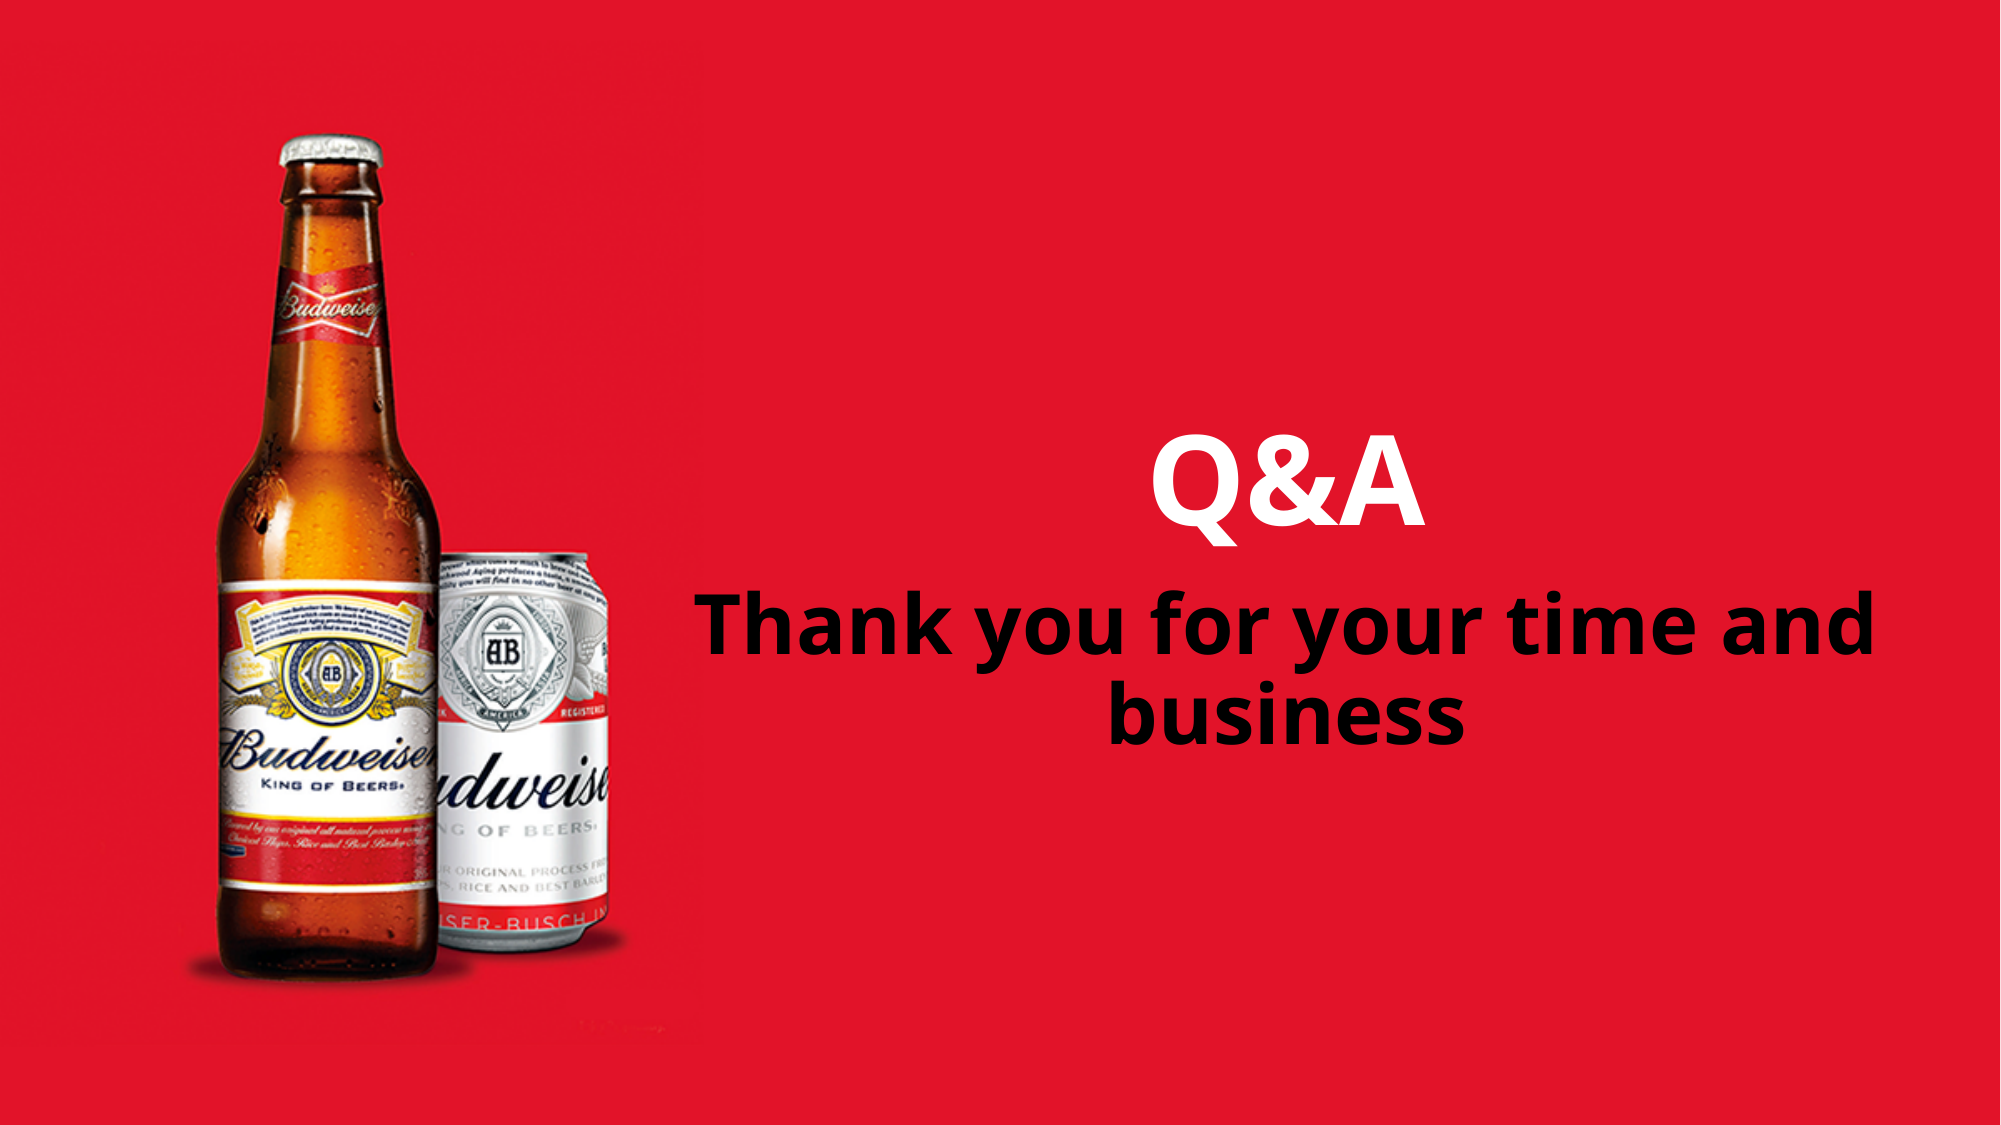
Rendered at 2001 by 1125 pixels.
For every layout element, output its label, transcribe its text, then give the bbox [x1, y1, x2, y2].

title Q&A [657, 168, 1915, 561]
picture [0, 0, 2001, 1125]
subtitle Thank you for your time and business [657, 575, 1915, 848]
